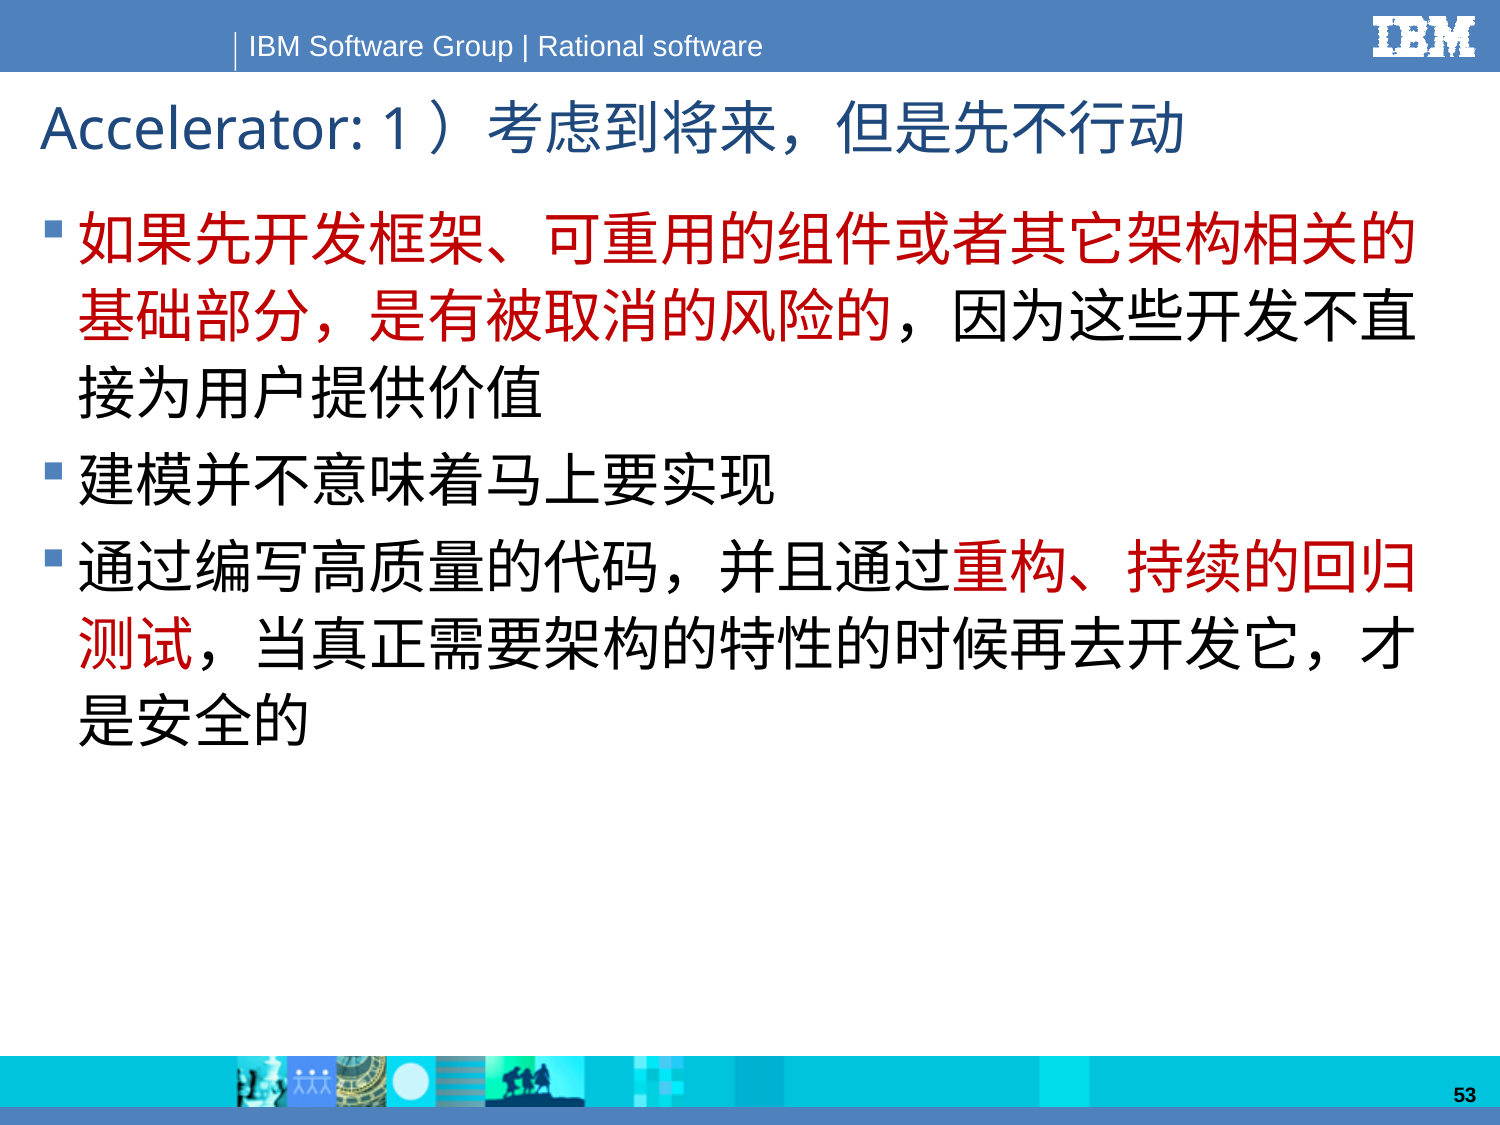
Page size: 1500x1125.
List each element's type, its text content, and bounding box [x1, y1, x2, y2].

list 如果先开发框架、可重用的组件或者其它架构相关的基础部分，是有被取消的风险的，因为这些开发不直接为用户提供价值 建模并不意味着马上要实现 通过编写高质量的代码，并且通过重构、持续的回归测试，当真正需要架构的特性的时候再去开发它，才是安全的 [25, 187, 1477, 814]
slide_number 53 [1366, 1081, 1477, 1107]
picture [0, 1056, 1500, 1107]
title Accelerator: 1）考虑到将来，但是先不行动 [25, 91, 1477, 171]
